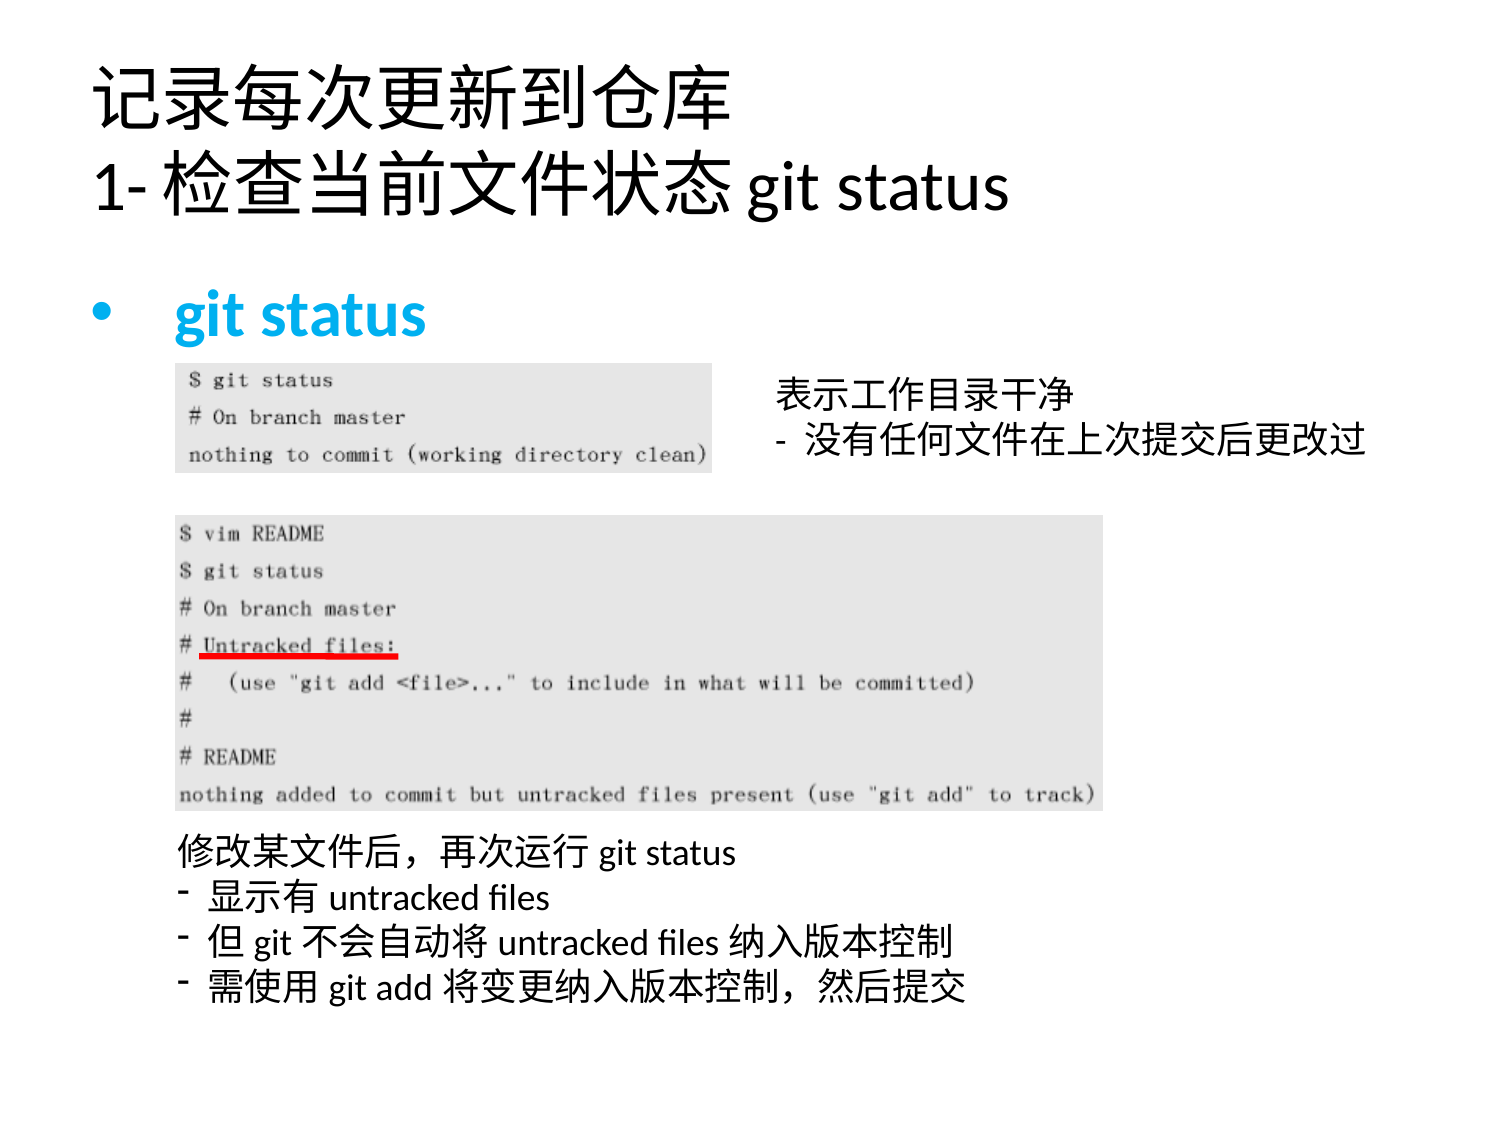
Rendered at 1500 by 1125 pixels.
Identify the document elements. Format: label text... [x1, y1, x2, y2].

text_box 表示工作目录干净 - 没有任何文件在上次提交后更改过 [760, 363, 1382, 468]
title 记录每次更新到仓库 1-检查当前文件状态git status [75, 45, 1425, 233]
picture [175, 515, 1103, 812]
list git status [75, 262, 1425, 1005]
picture [175, 362, 712, 473]
text_box 修改某文件后，再次运行git status 显示有untracked files 但git不会自动将untracked files纳入版本控制 需使用git add将变更纳入版本控制，然后提交 [162, 820, 982, 1015]
